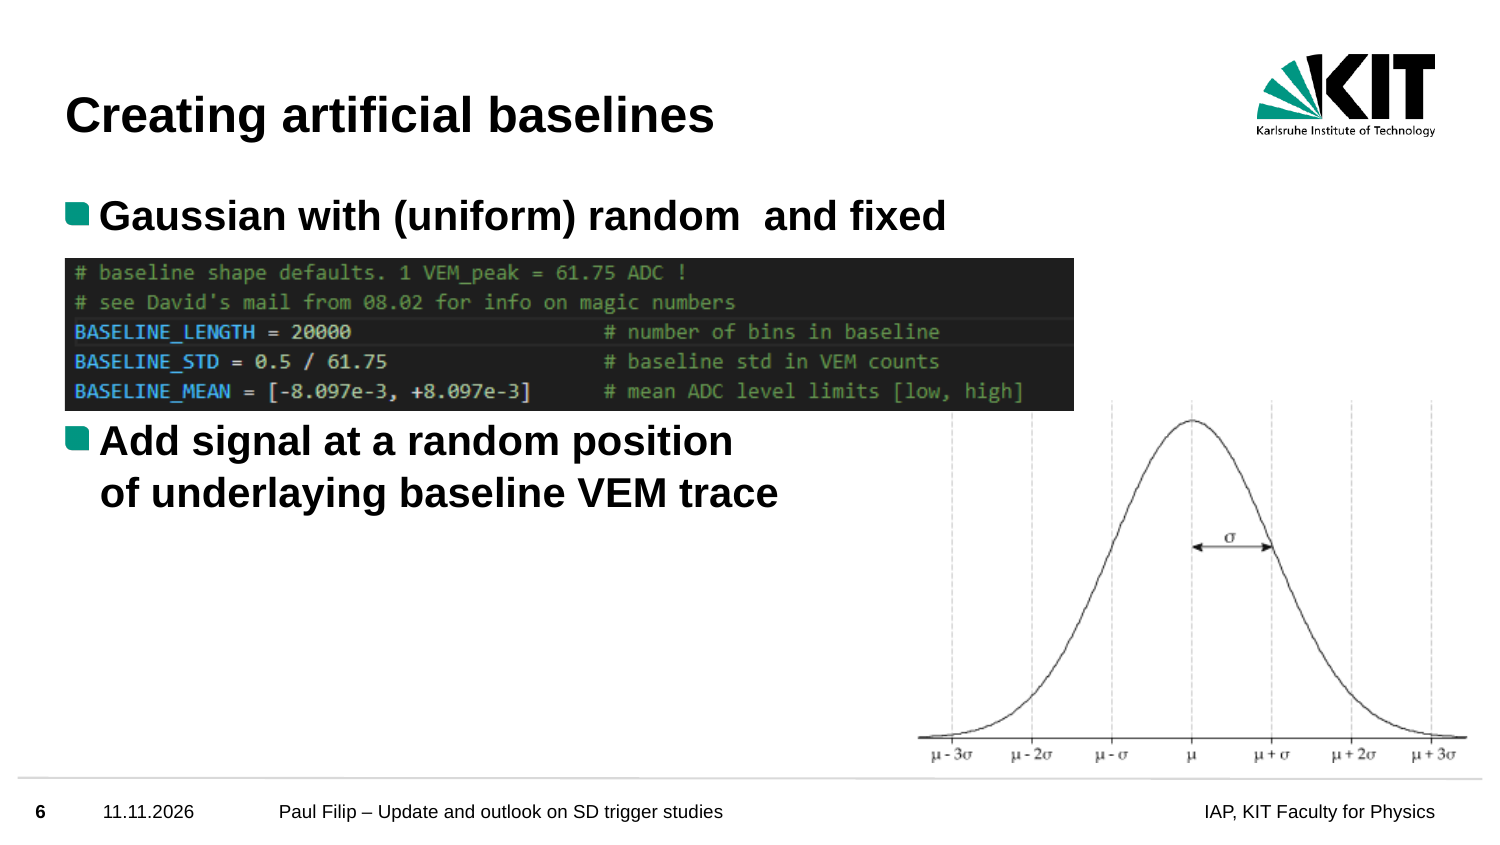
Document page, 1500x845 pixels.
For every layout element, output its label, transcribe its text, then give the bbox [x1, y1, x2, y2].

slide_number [102, 778, 272, 844]
picture [65, 426, 89, 453]
picture [64, 253, 1480, 763]
picture [65, 202, 89, 228]
slide_number 6 [35, 778, 89, 844]
title Creating artificial baselines [64, 48, 1192, 144]
picture [1257, 54, 1435, 137]
